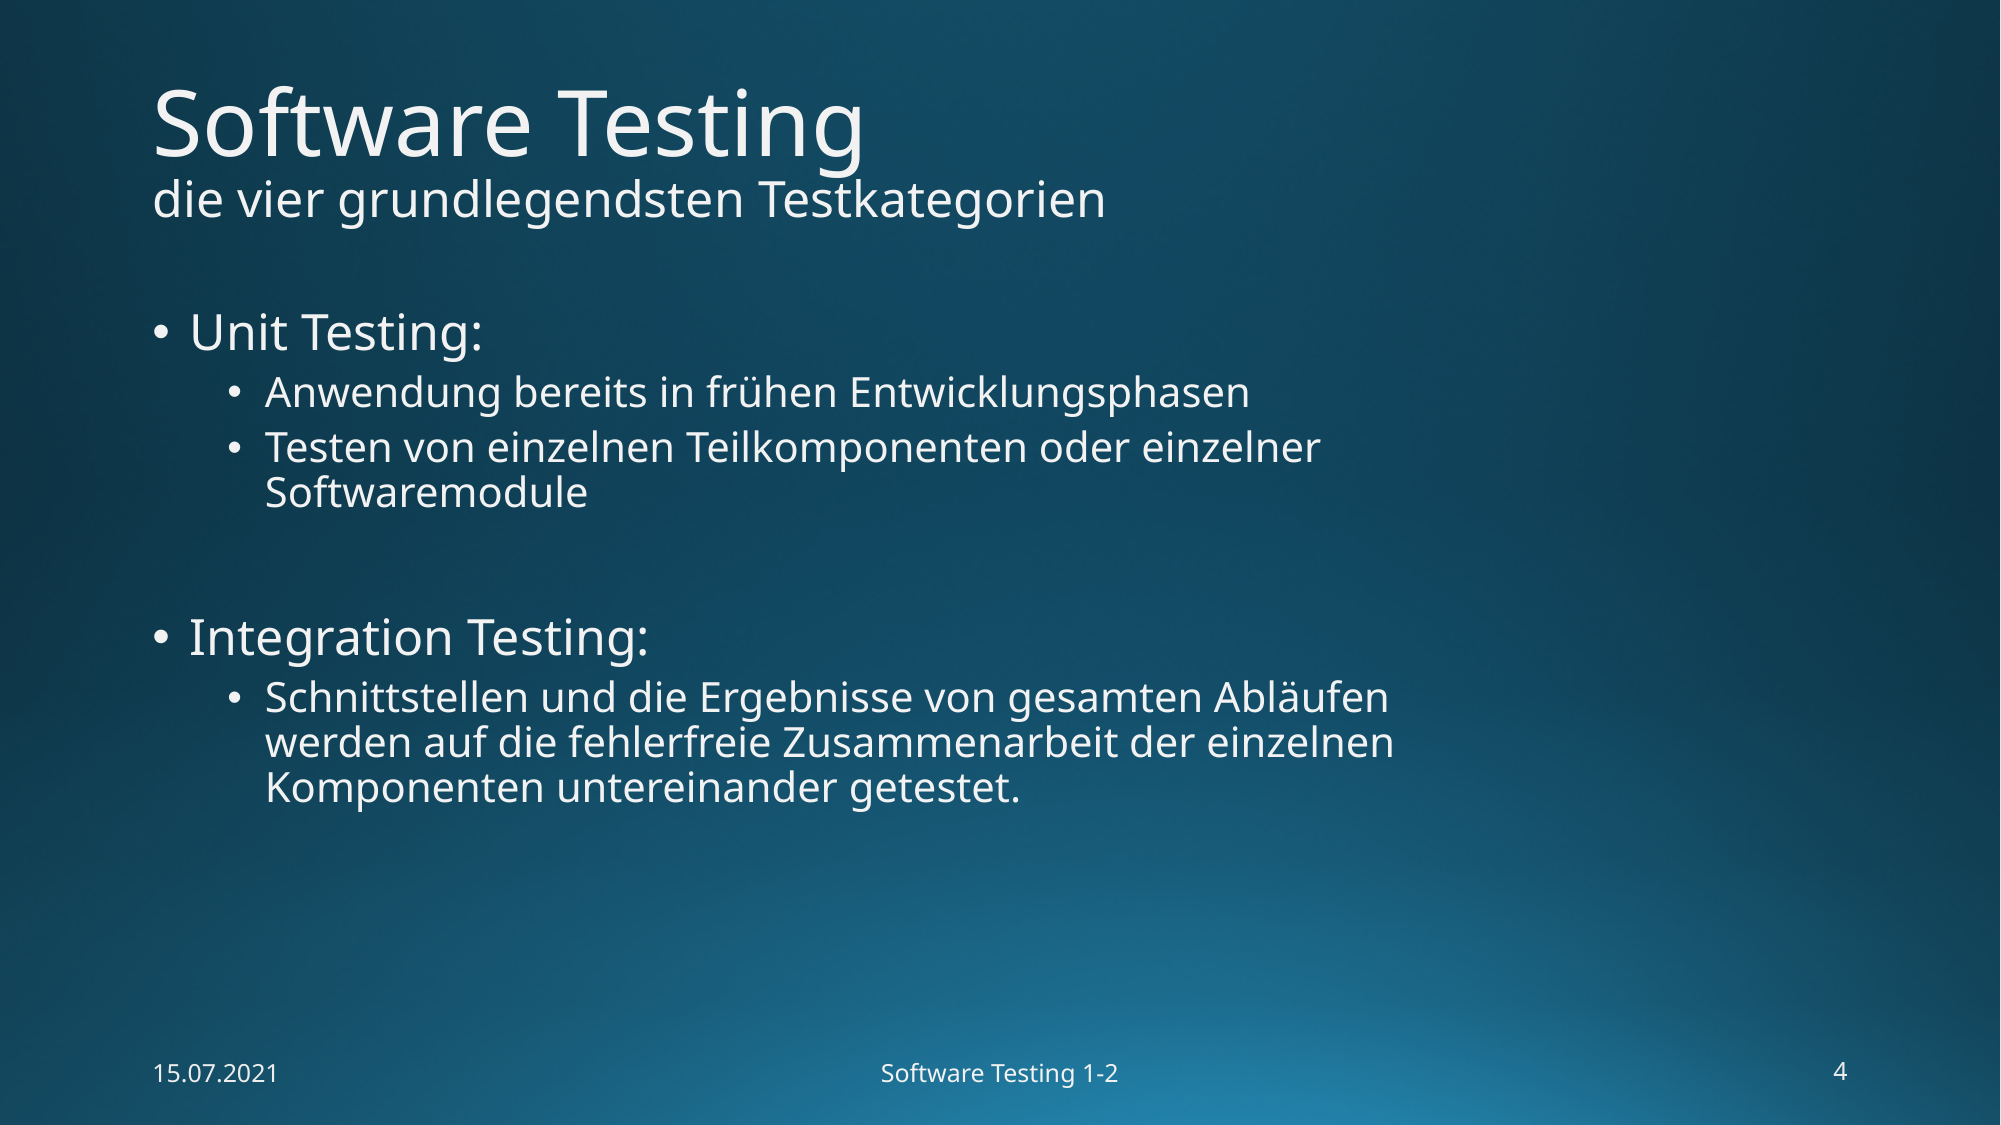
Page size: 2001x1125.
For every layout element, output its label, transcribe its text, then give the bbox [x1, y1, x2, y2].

picture [0, 0, 2001, 1125]
title Software Testing [137, 59, 1443, 111]
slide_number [137, 1042, 588, 1103]
slide_number 4 [1412, 1042, 1863, 1103]
footer Software Testing 1-2 [662, 1042, 1338, 1103]
list Unit Testing: Anwendung bereits in frühen Entwicklungsphasen Testen von einzelnen Teilkomponenten oder einzelner Softwaremodule Integration Testing: Schnittstellen und die Ergebnisse von gesamten Abläufen werden auf die fehlerfreie Zusammenarbeit der einzelnen Komponenten untereinander getestet. [137, 299, 1443, 1014]
text_box die vier grundlegendsten Testkategorien [137, 111, 1443, 236]
